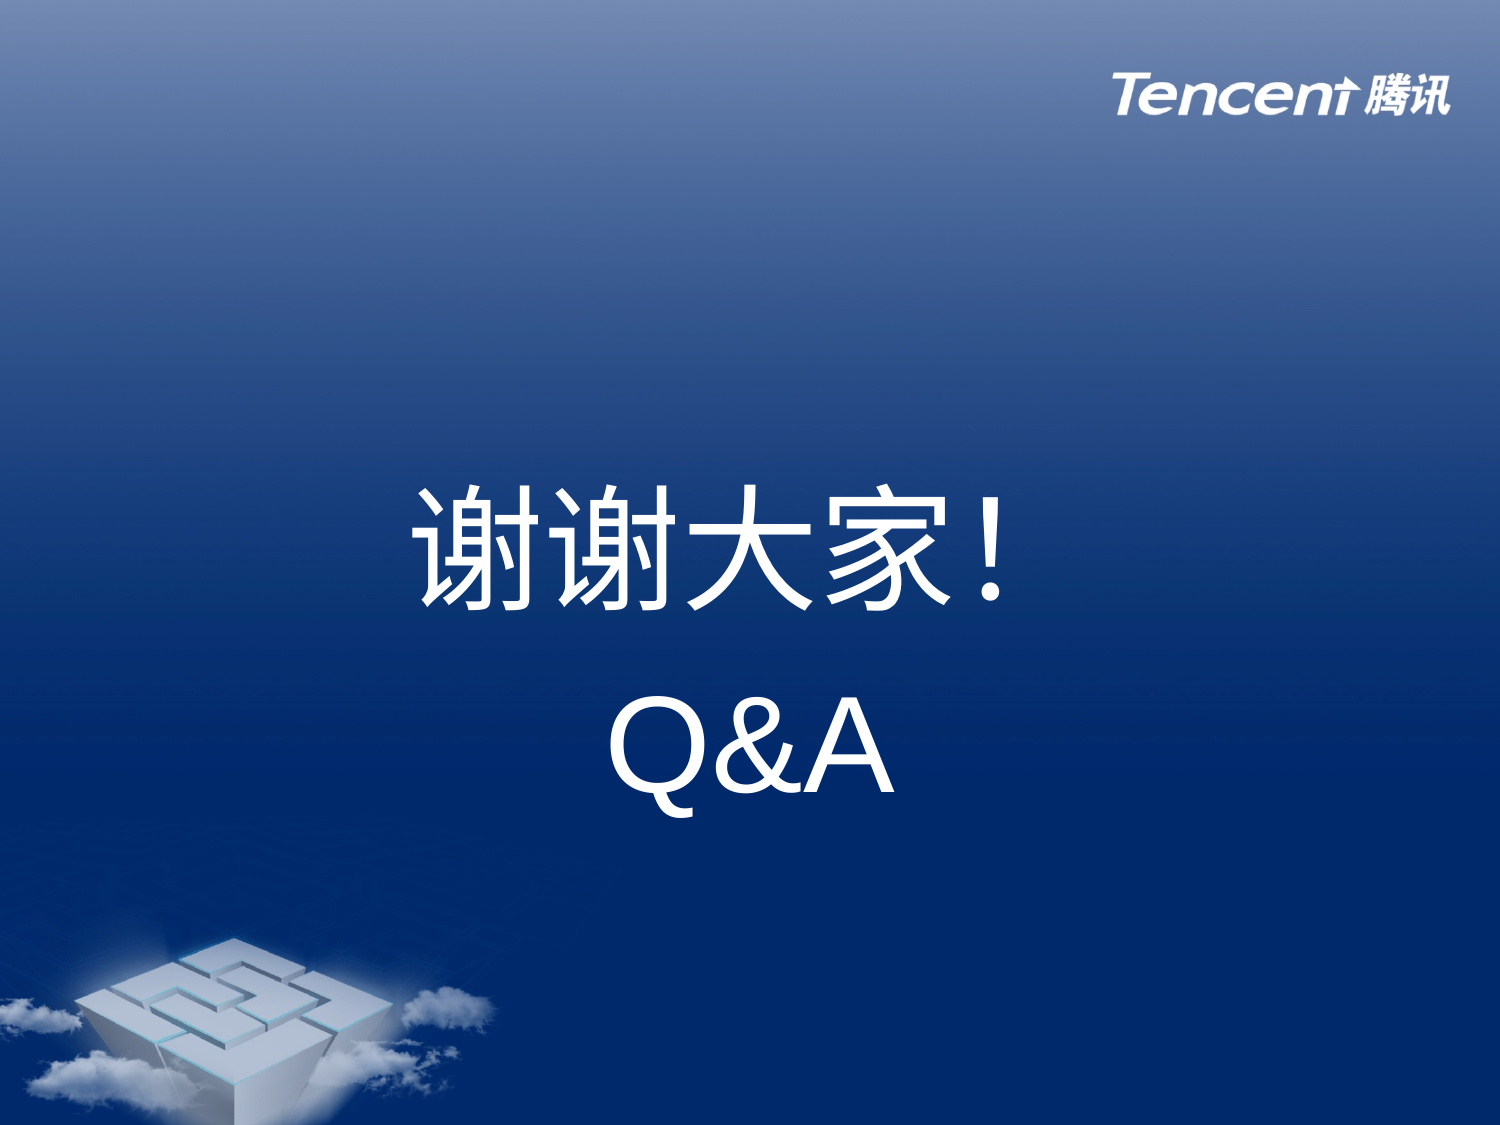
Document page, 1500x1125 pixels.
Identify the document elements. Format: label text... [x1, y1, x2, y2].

picture [0, 0, 1500, 1125]
list 谢谢大家！ Q&A [75, 262, 1425, 1005]
